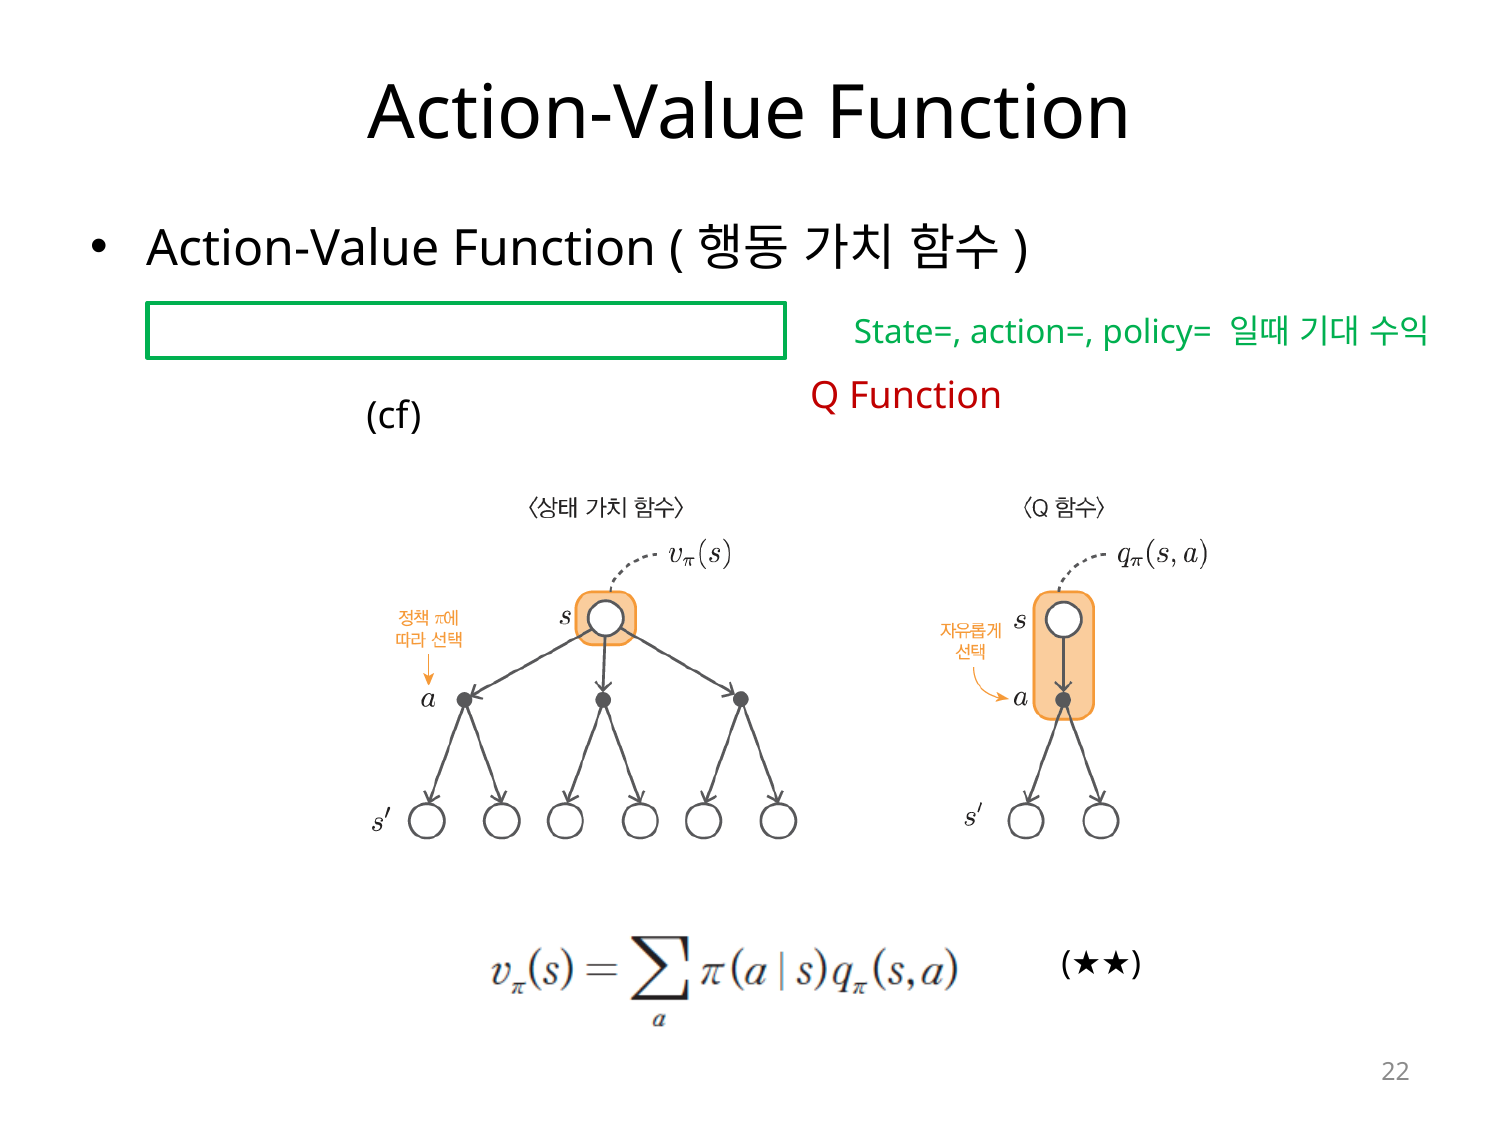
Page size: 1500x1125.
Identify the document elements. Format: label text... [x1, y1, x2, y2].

picture [478, 910, 988, 1036]
picture [361, 479, 1217, 852]
text_box [145, 301, 787, 360]
title Action-Value Function [75, 45, 1425, 173]
text_box (★★) [1046, 933, 1156, 989]
text_box Q Function [795, 363, 1018, 423]
slide_number 22 [1074, 1042, 1425, 1103]
